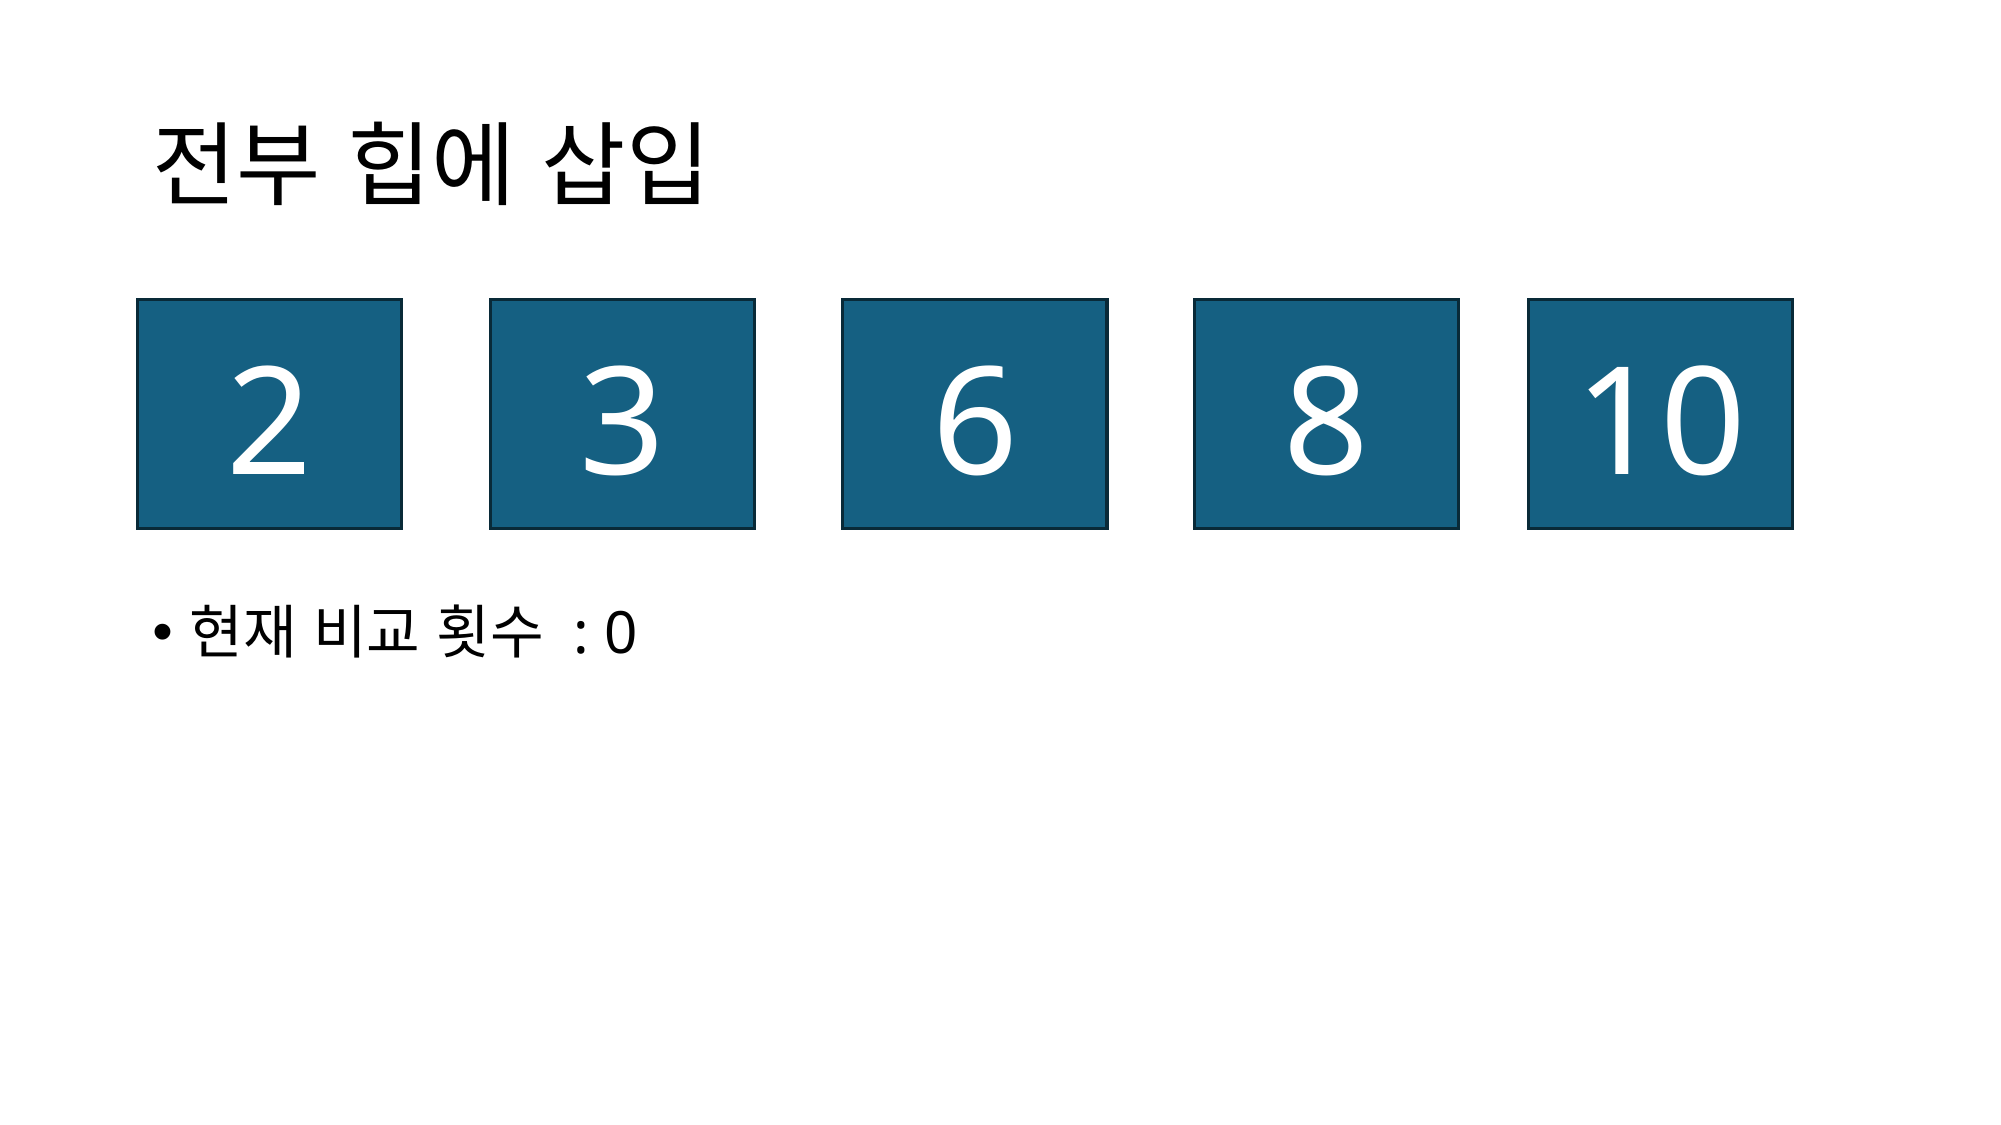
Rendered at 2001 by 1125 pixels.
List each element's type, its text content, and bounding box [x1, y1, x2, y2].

title 전부 힙에 삽입 [137, 59, 1863, 278]
text_box 8 [1193, 298, 1460, 530]
text_box 10 [1527, 298, 1794, 530]
text_box 6 [841, 298, 1109, 530]
text_box 3 [489, 298, 756, 530]
text_box 2 [136, 298, 403, 530]
list 현재 비교 횟수 : 0 [137, 596, 1863, 1014]
